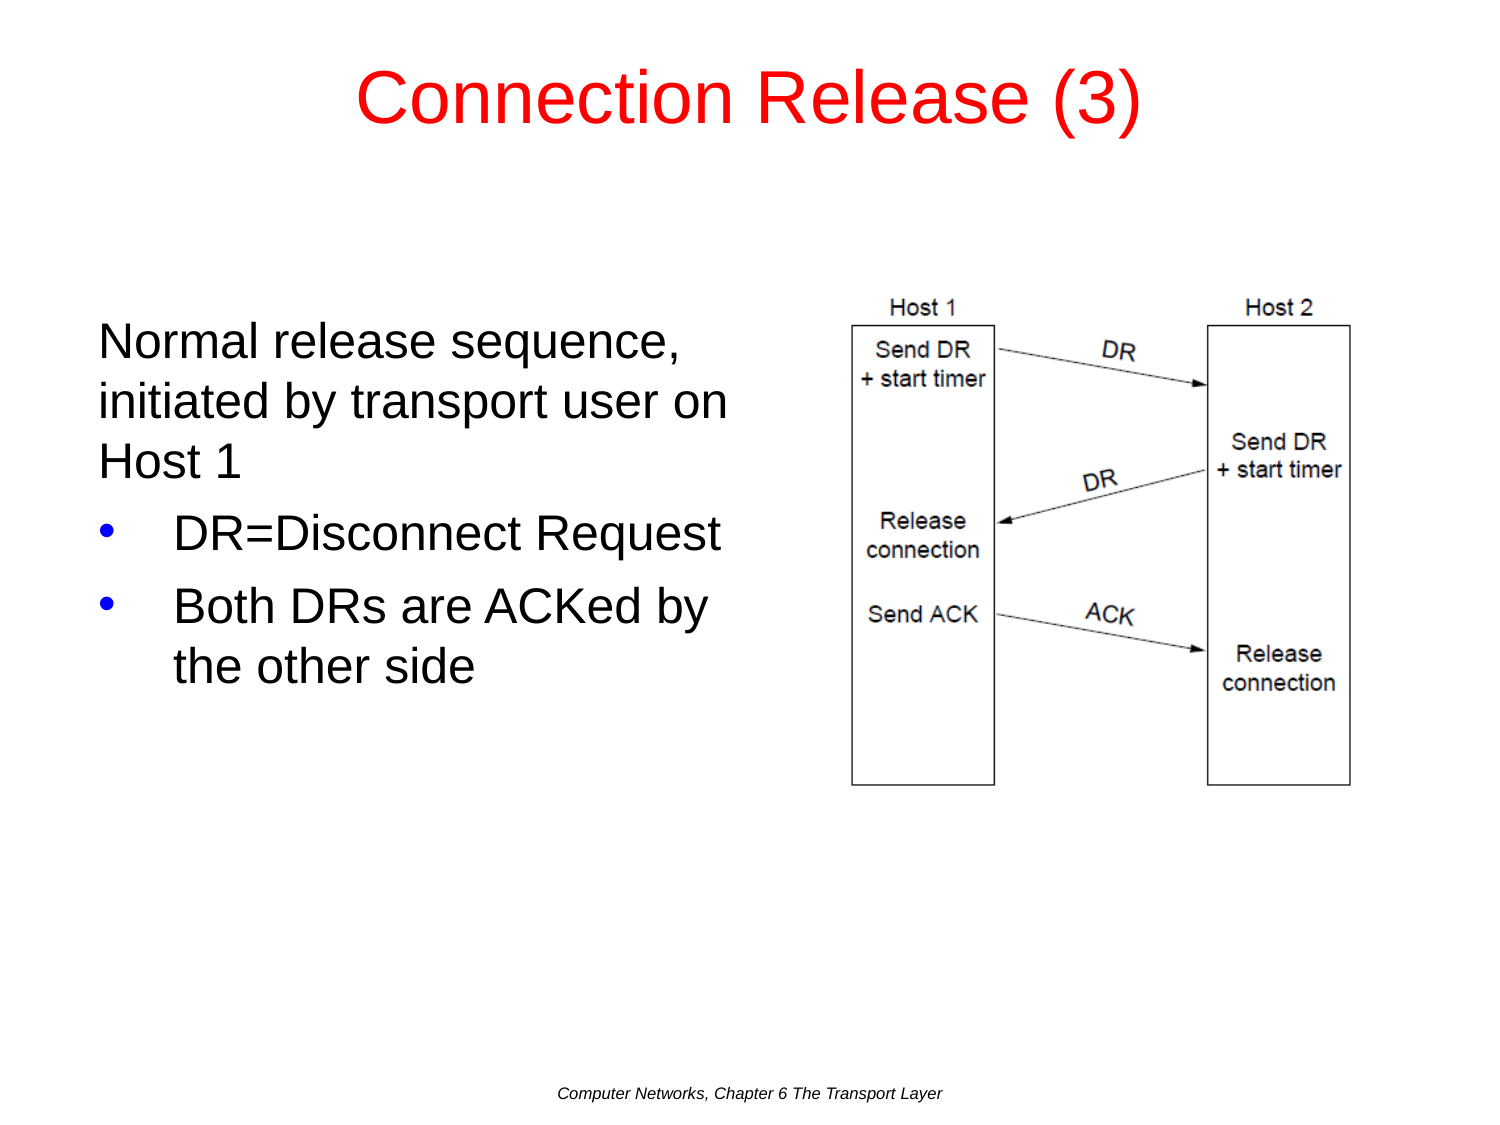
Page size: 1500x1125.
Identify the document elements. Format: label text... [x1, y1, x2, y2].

picture [819, 279, 1385, 796]
list Normal release sequence, initiated by transport user on Host 1 DR=Disconnect Request Both DRs are ACKed by the other side [83, 300, 759, 1099]
footer Computer Networks, Chapter 6 The Transport Layer [0, 1074, 1500, 1125]
title Connection Release (3) [0, 0, 1500, 188]
